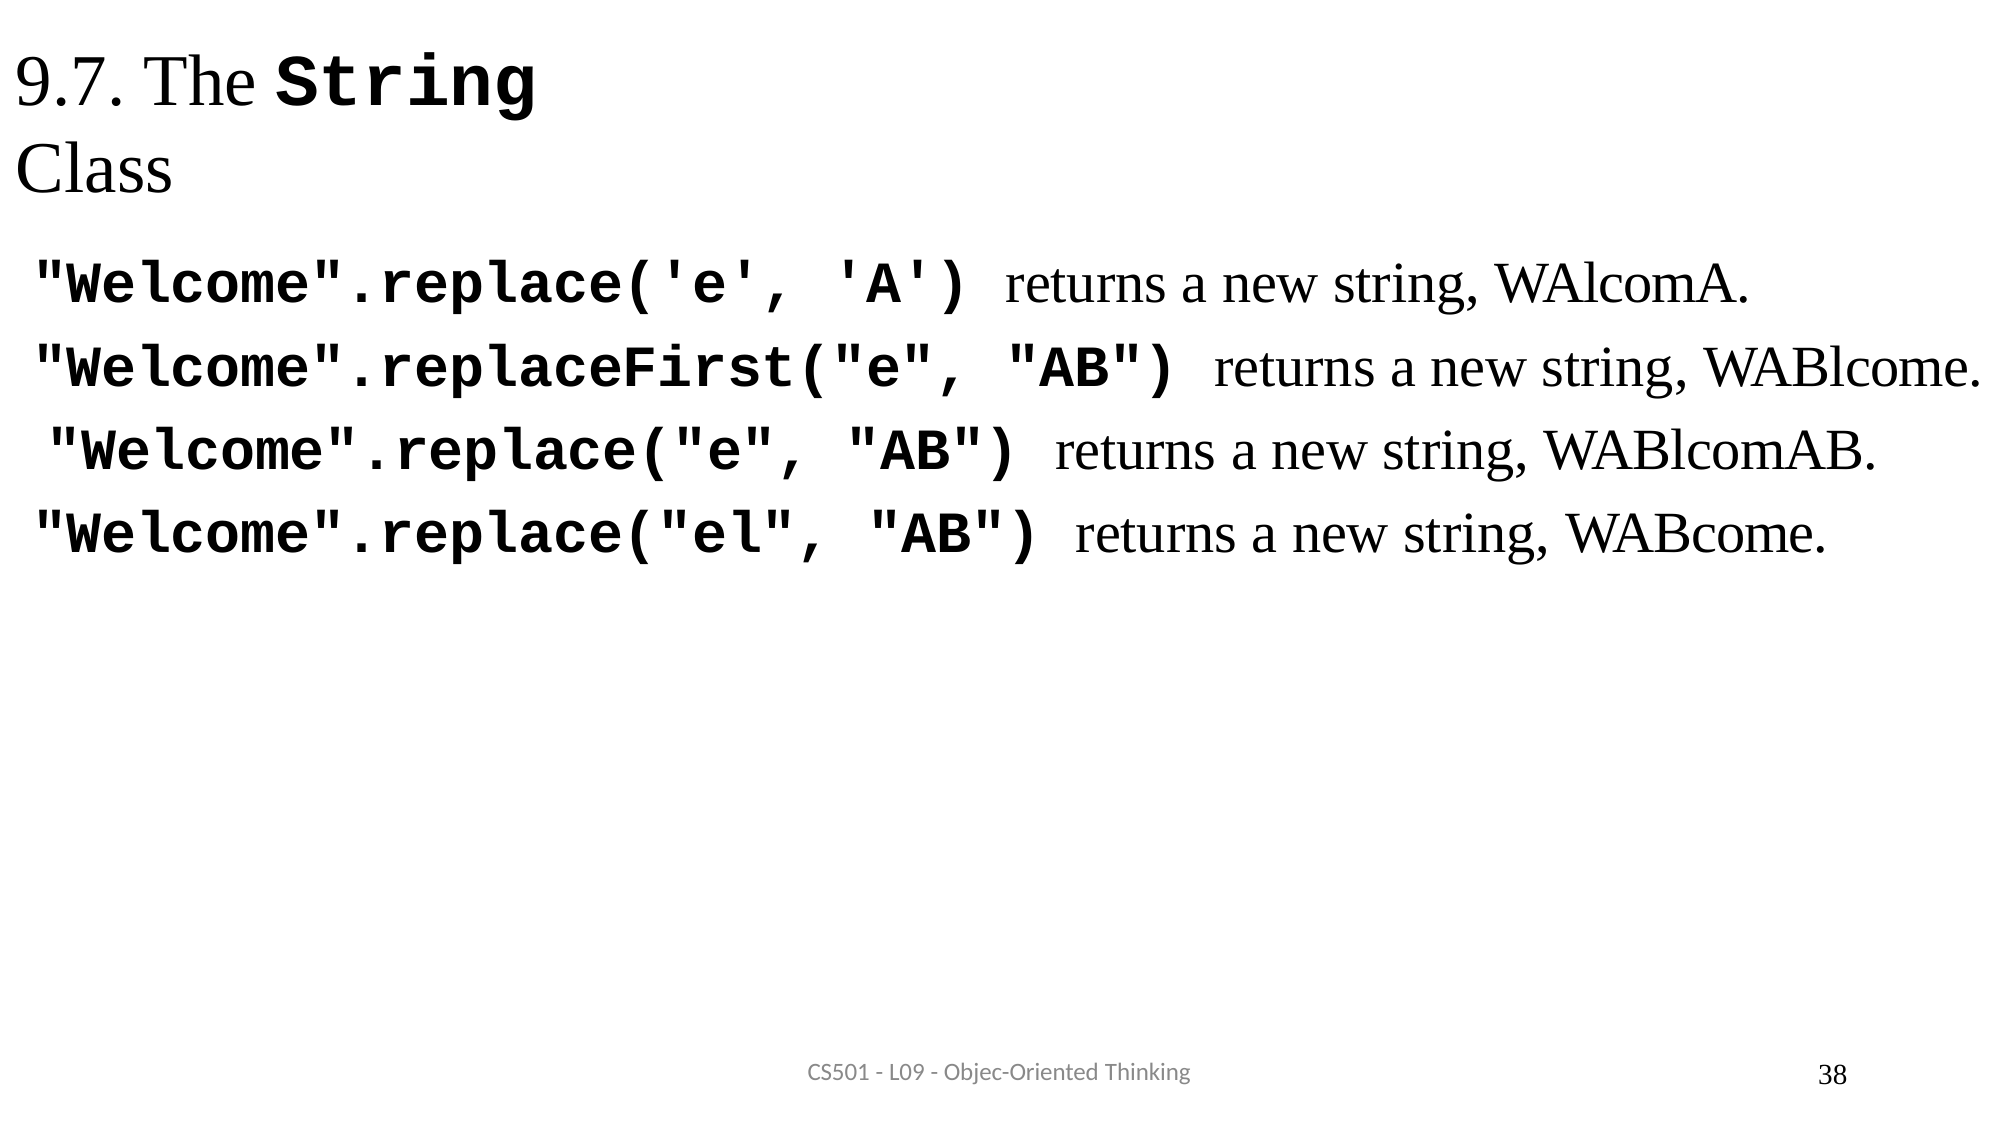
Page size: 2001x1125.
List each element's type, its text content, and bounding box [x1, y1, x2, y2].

slide_number 38 [1811, 1056, 1856, 1125]
footer CS501 - L09 - Objec-Oriented Thinking [805, 1054, 1195, 1125]
title 9.7. The String Class [13, 30, 715, 221]
text_box "Welcome".replace('e', 'A') returns a new string, WAlcomA. "Welcome".replaceFirst("e", "AB") returns a new string, WABlcome. "Welcome".replace("e", "AB") returns a new string, WABlcomAB. "Welcome".replace("el", "AB") returns a new string, WABcome. [30, 229, 1997, 565]
